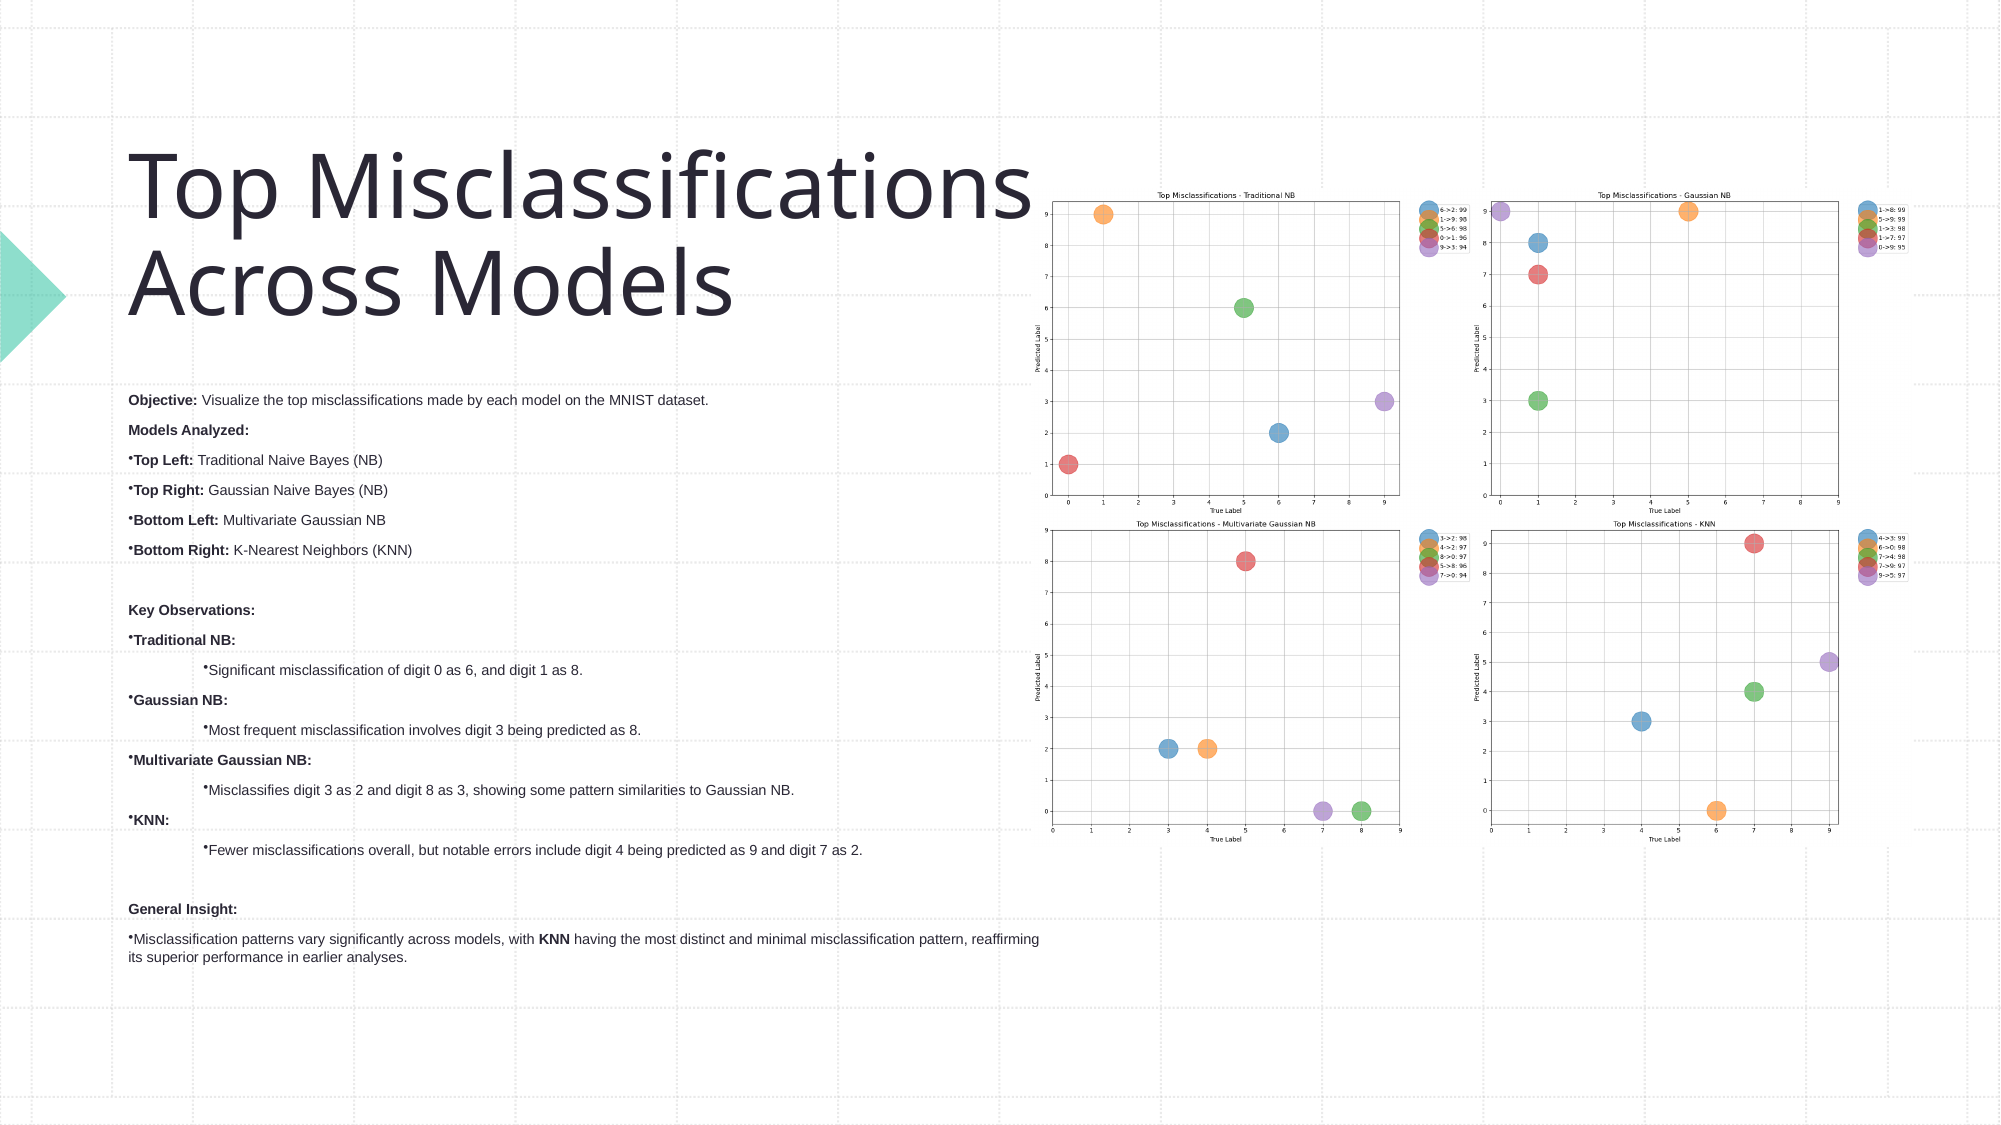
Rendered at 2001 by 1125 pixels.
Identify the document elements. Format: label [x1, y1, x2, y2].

picture [1031, 188, 1912, 847]
text_box [0, 0, 2000, 1125]
